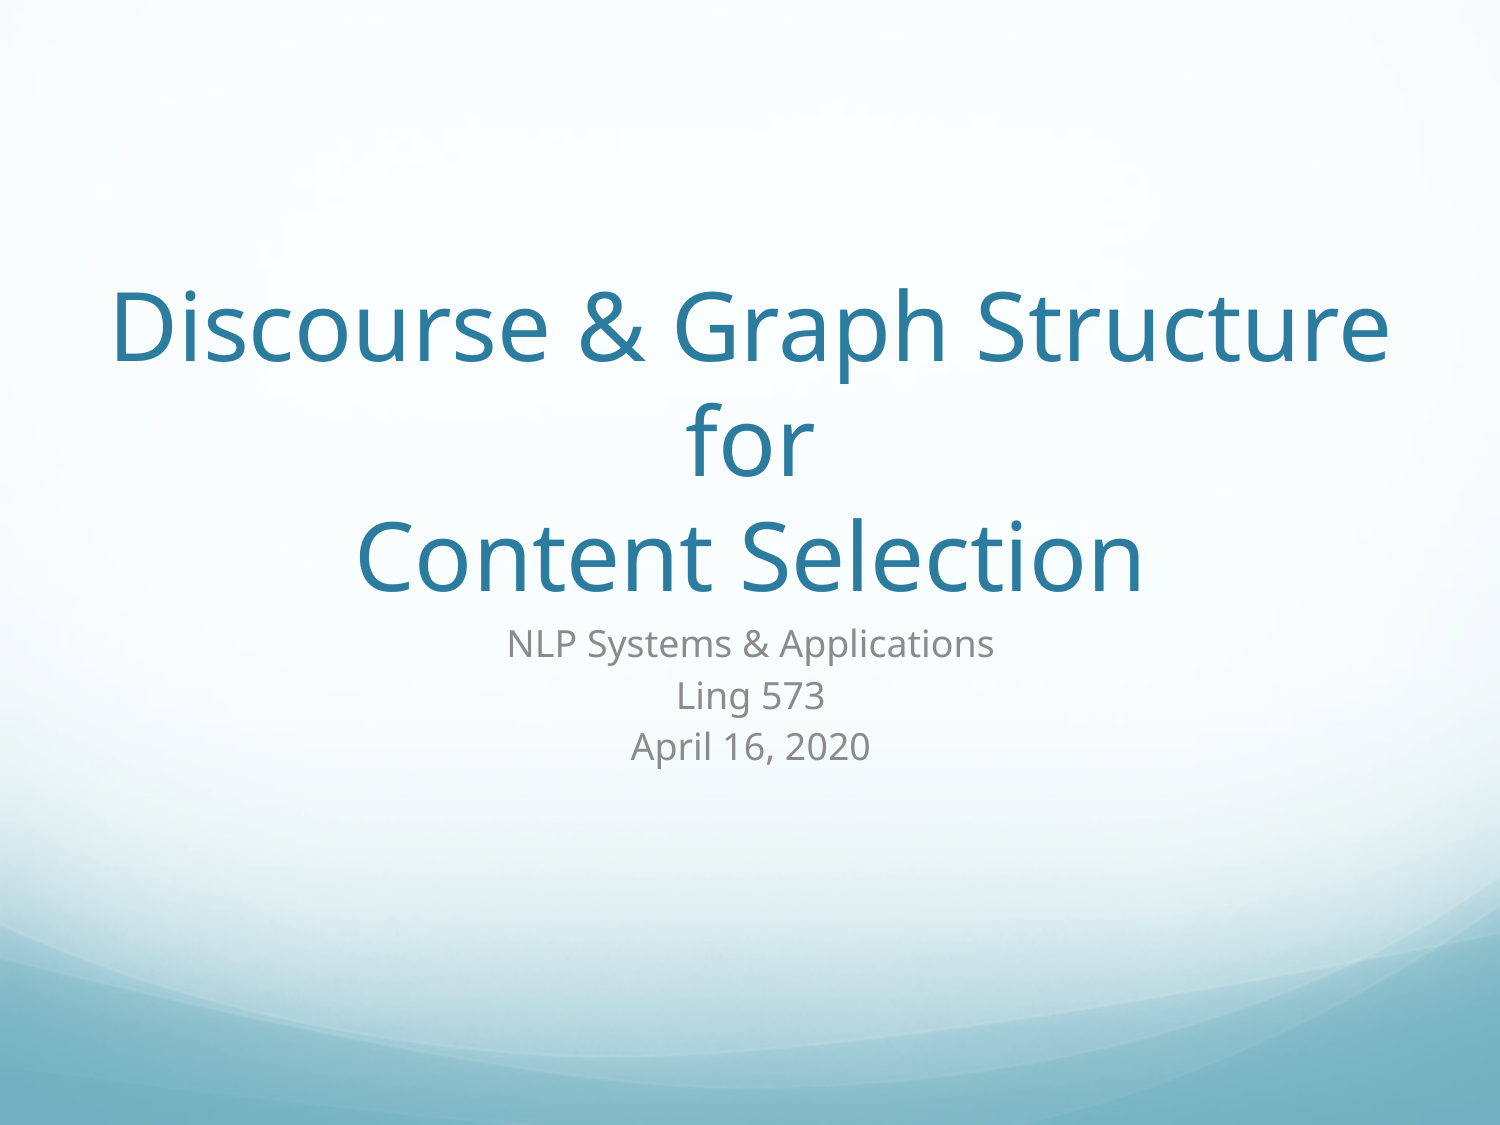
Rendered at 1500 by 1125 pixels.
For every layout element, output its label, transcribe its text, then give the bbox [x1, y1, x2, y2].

list NLP Systems & Applications Ling 573 April 16, 2020 [90, 612, 1412, 859]
title Discourse & Graph Structure for Content Selection [90, 394, 1412, 612]
